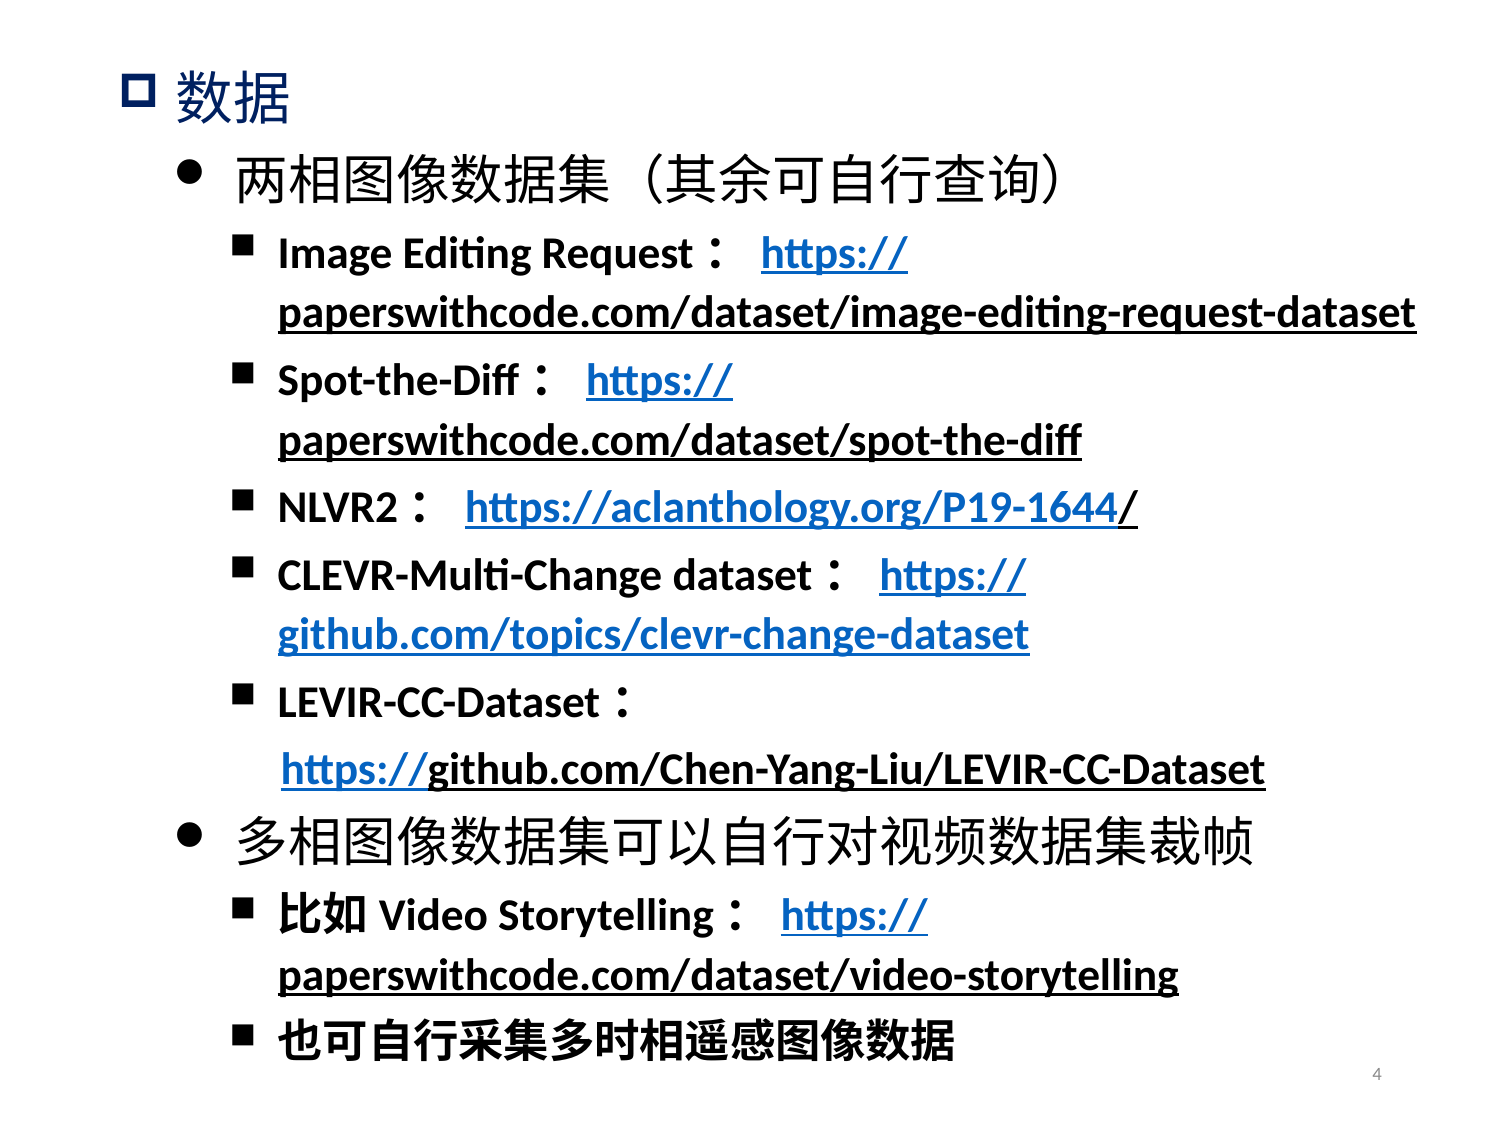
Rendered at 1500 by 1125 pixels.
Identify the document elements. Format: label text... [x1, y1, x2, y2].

list 数据 两相图像数据集（其余可自行查询） Image Editing Request：https://paperswithcode.com/dataset/image-editing-request-dataset Spot-the-Diff：https://paperswithcode.com/dataset/spot-the-diff NLVR2：https://aclanthology.org/P19-1644/ CLEVR-Multi-Change dataset：https://github.com/topics/clevr-change-dataset LEVIR-CC-Dataset： https://github.com/Chen-Yang-Liu/LEVIR-CC-Dataset 多相图像数据集可以自行对视频数据集裁帧 比如Video Storytelling：https://paperswithcode.com/dataset/video-storytelling 也可自行采集多时相遥感图像数据 [103, 47, 1454, 1086]
slide_number 4 [1059, 1042, 1397, 1103]
